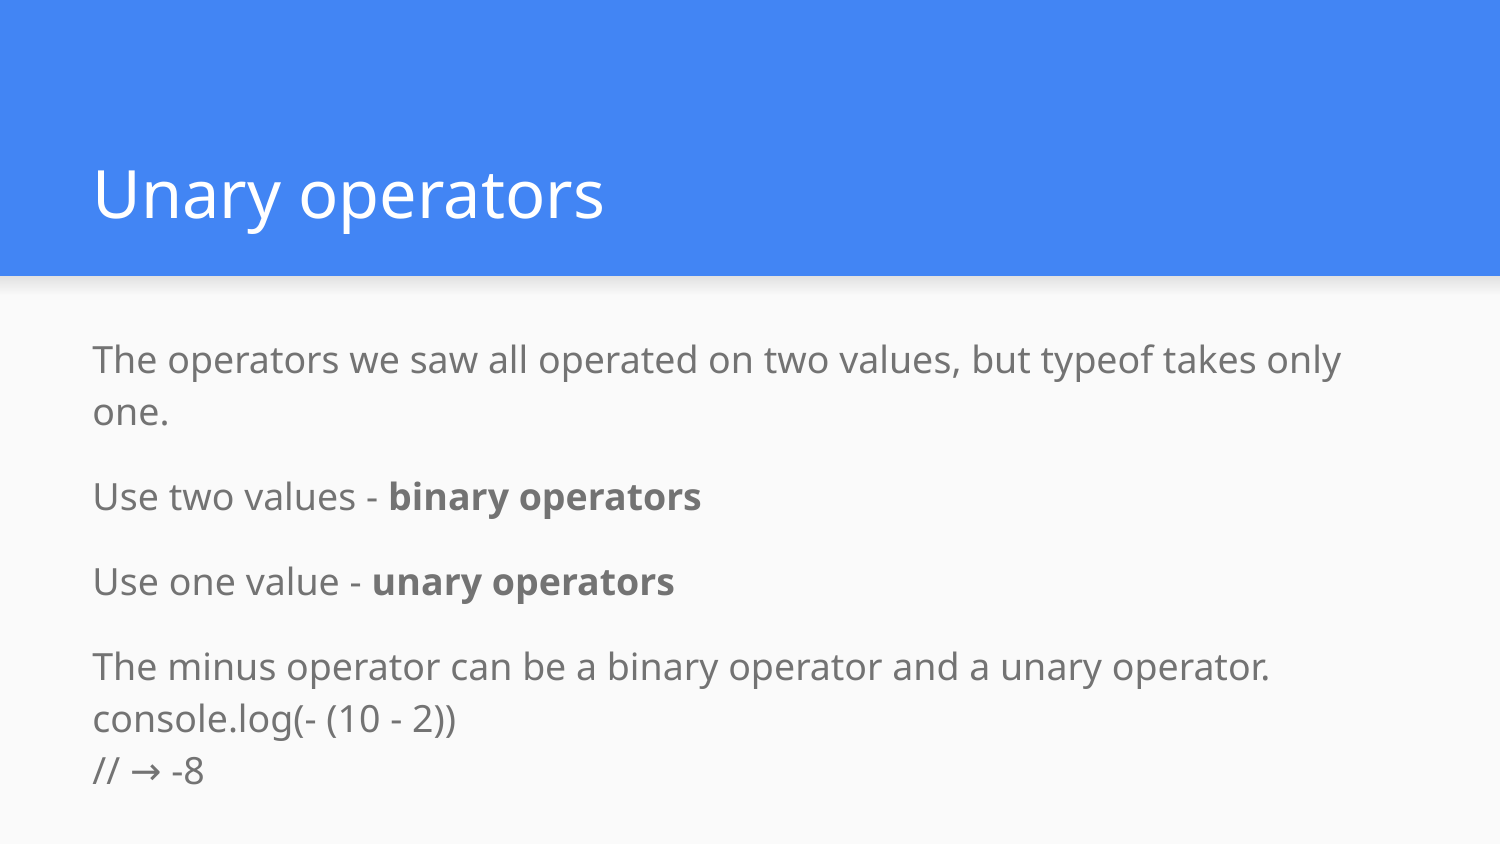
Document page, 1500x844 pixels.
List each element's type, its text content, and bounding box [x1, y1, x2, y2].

list The operators we saw all operated on two values, but typeof takes only one. Use two values - binary operators Use one value - unary operators The minus operator can be a binary operator and a unary operator. console.log(- (10 - 2)) // → -8 [77, 314, 1427, 760]
title Unary operators [77, 121, 1427, 248]
